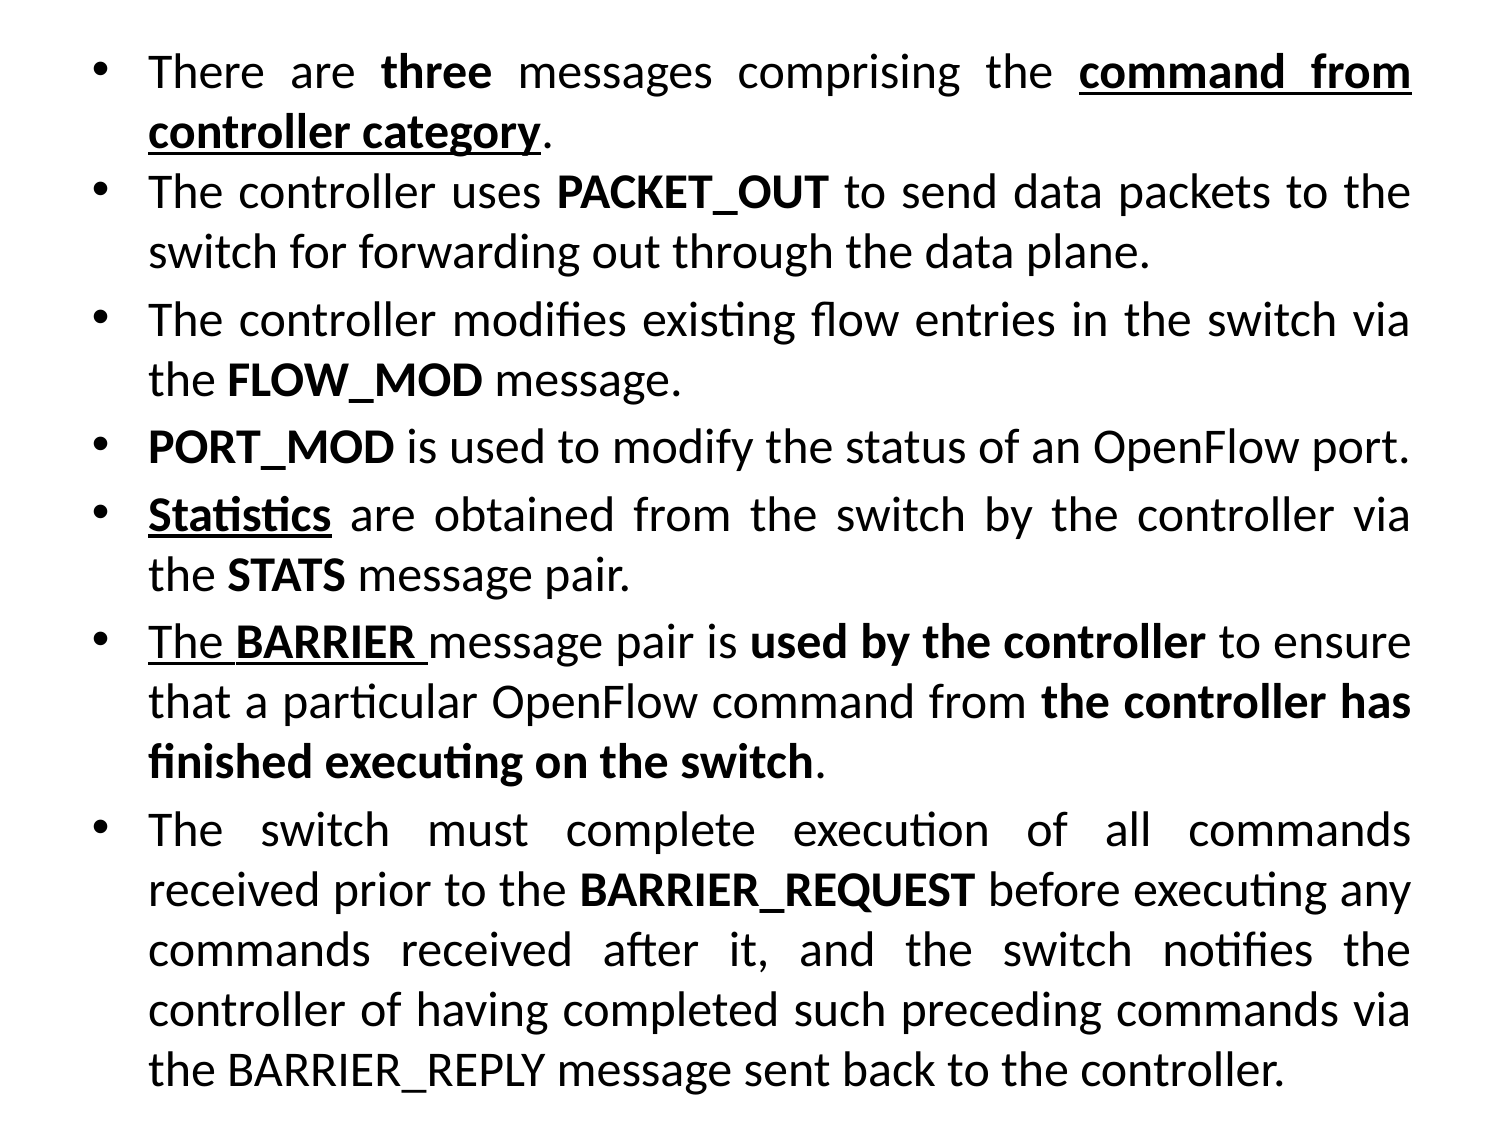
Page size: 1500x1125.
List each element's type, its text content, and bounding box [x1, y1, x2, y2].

list There are three messages comprising the command from controller category. The controller uses PACKET_OUT to send data packets to the switch for forwarding out through the data plane. The controller modifies existing flow entries in the switch via the FLOW_MOD message. PORT_MOD is used to modify the status of an OpenFlow port. Statistics are obtained from the switch by the controller via the STATS message pair. The BARRIER message pair is used by the controller to ensure that a particular OpenFlow command from the controller has finished executing on the switch. The switch must complete execution of all commands received prior to the BARRIER_REQUEST before executing any commands received after it, and the switch notifies the controller of having completed such preceding commands via the BARRIER_REPLY message sent back to the controller. [76, 31, 1427, 1035]
